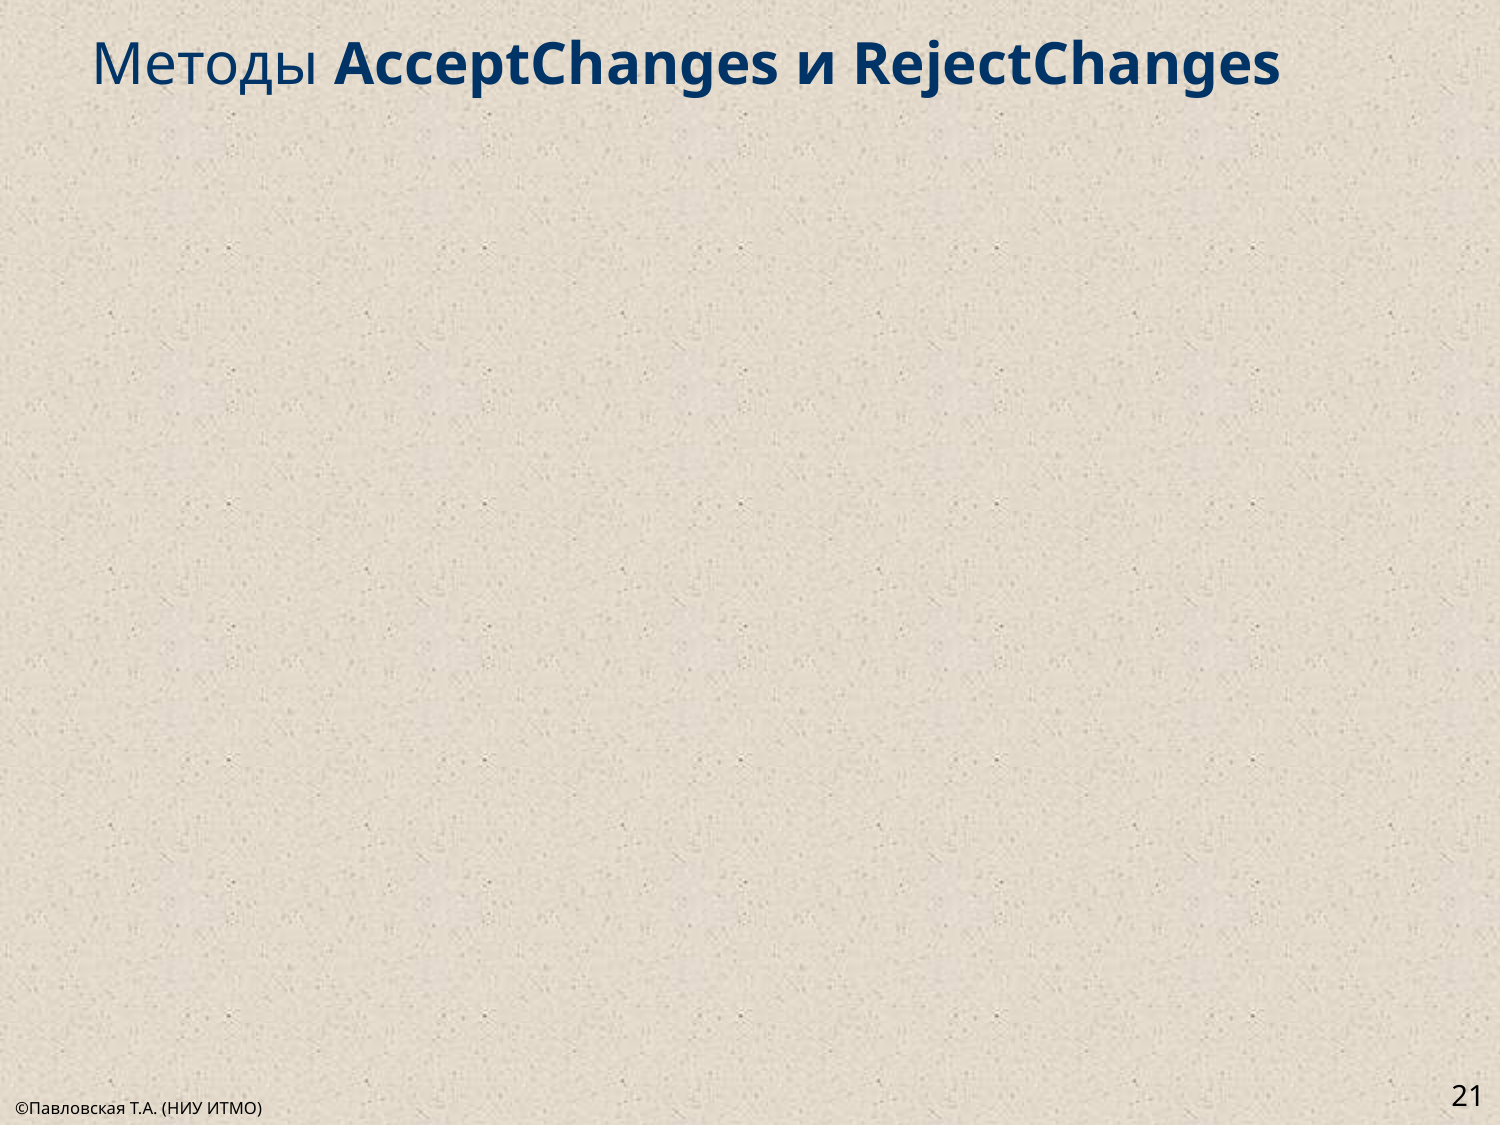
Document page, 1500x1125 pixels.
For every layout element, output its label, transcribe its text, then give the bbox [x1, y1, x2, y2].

slide_number 21 [1187, 1049, 1500, 1125]
title Методы AcceptChanges и RejectChanges [76, 18, 1483, 105]
picture [0, 0, 1500, 1125]
slide_number ©Павловская Т.А. (НИУ ИТМО) [0, 1082, 467, 1125]
